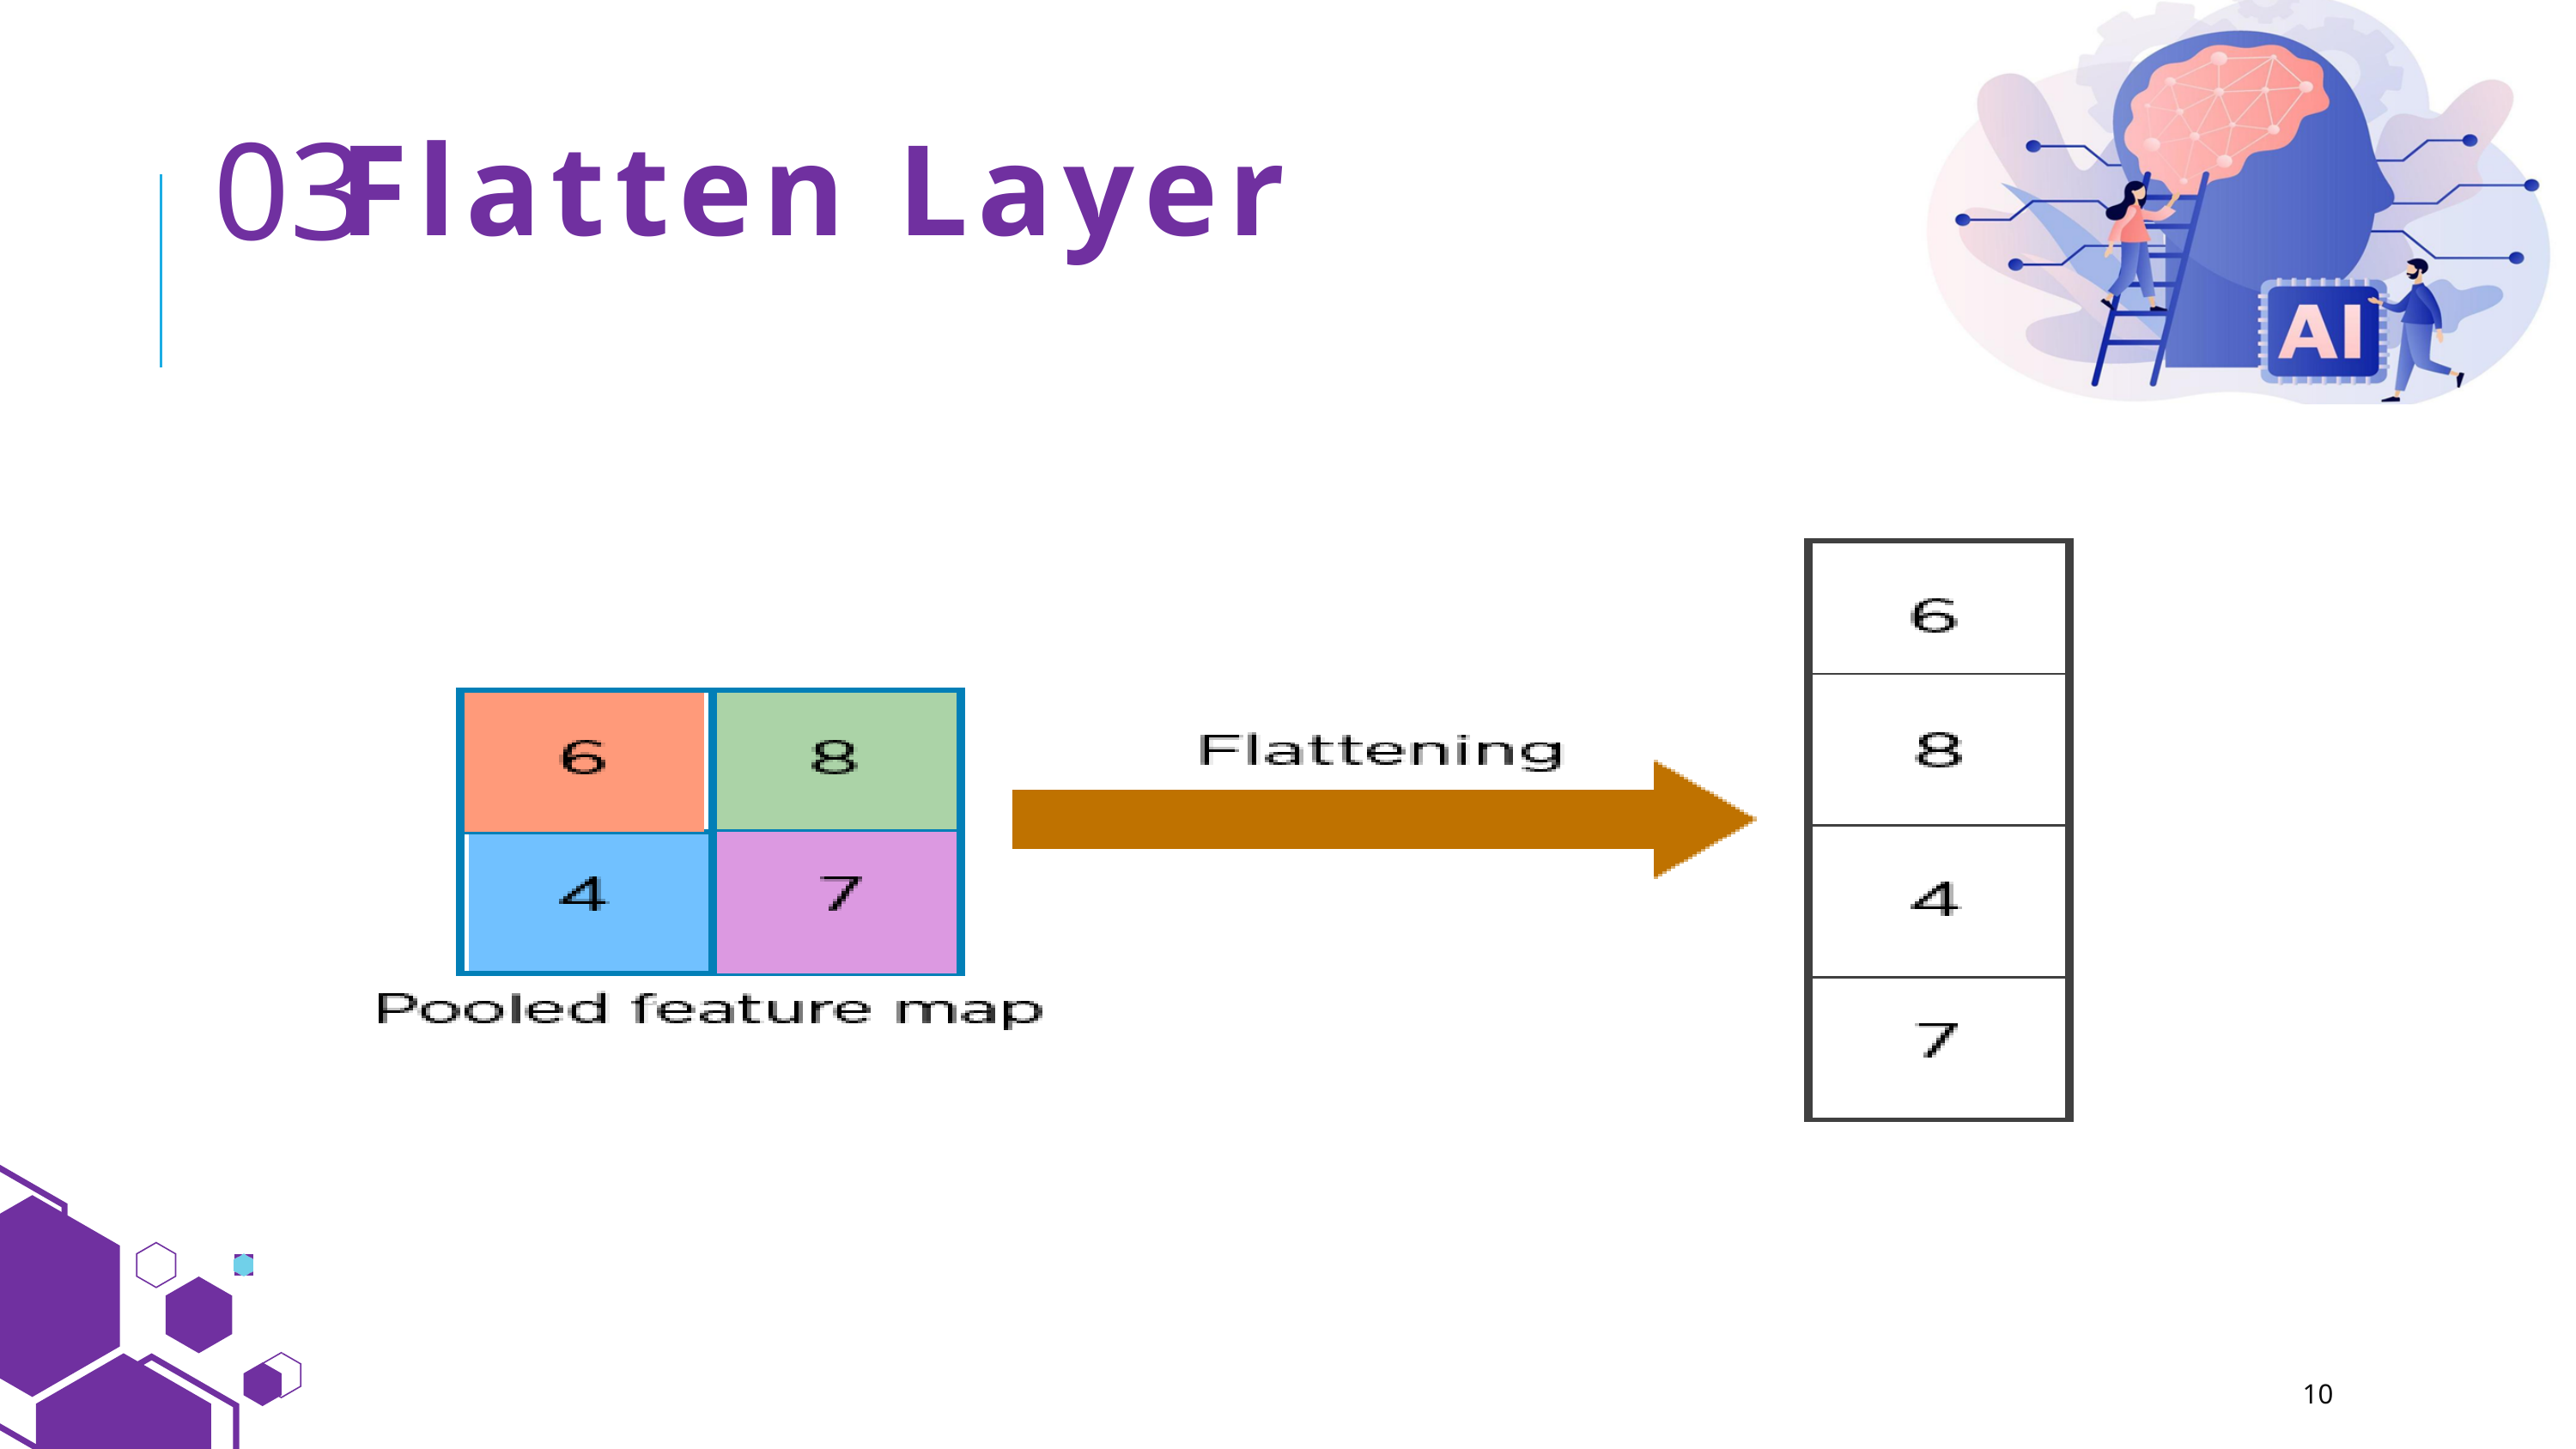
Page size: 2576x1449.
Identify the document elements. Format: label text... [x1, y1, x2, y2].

title 03 [211, 64, 1891, 307]
text_box Flatten Layer [337, 108, 1686, 261]
picture [337, 509, 2126, 1143]
picture [1896, 0, 2576, 404]
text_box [0, 1164, 302, 1449]
slide_number 10 [2289, 1367, 2496, 1425]
